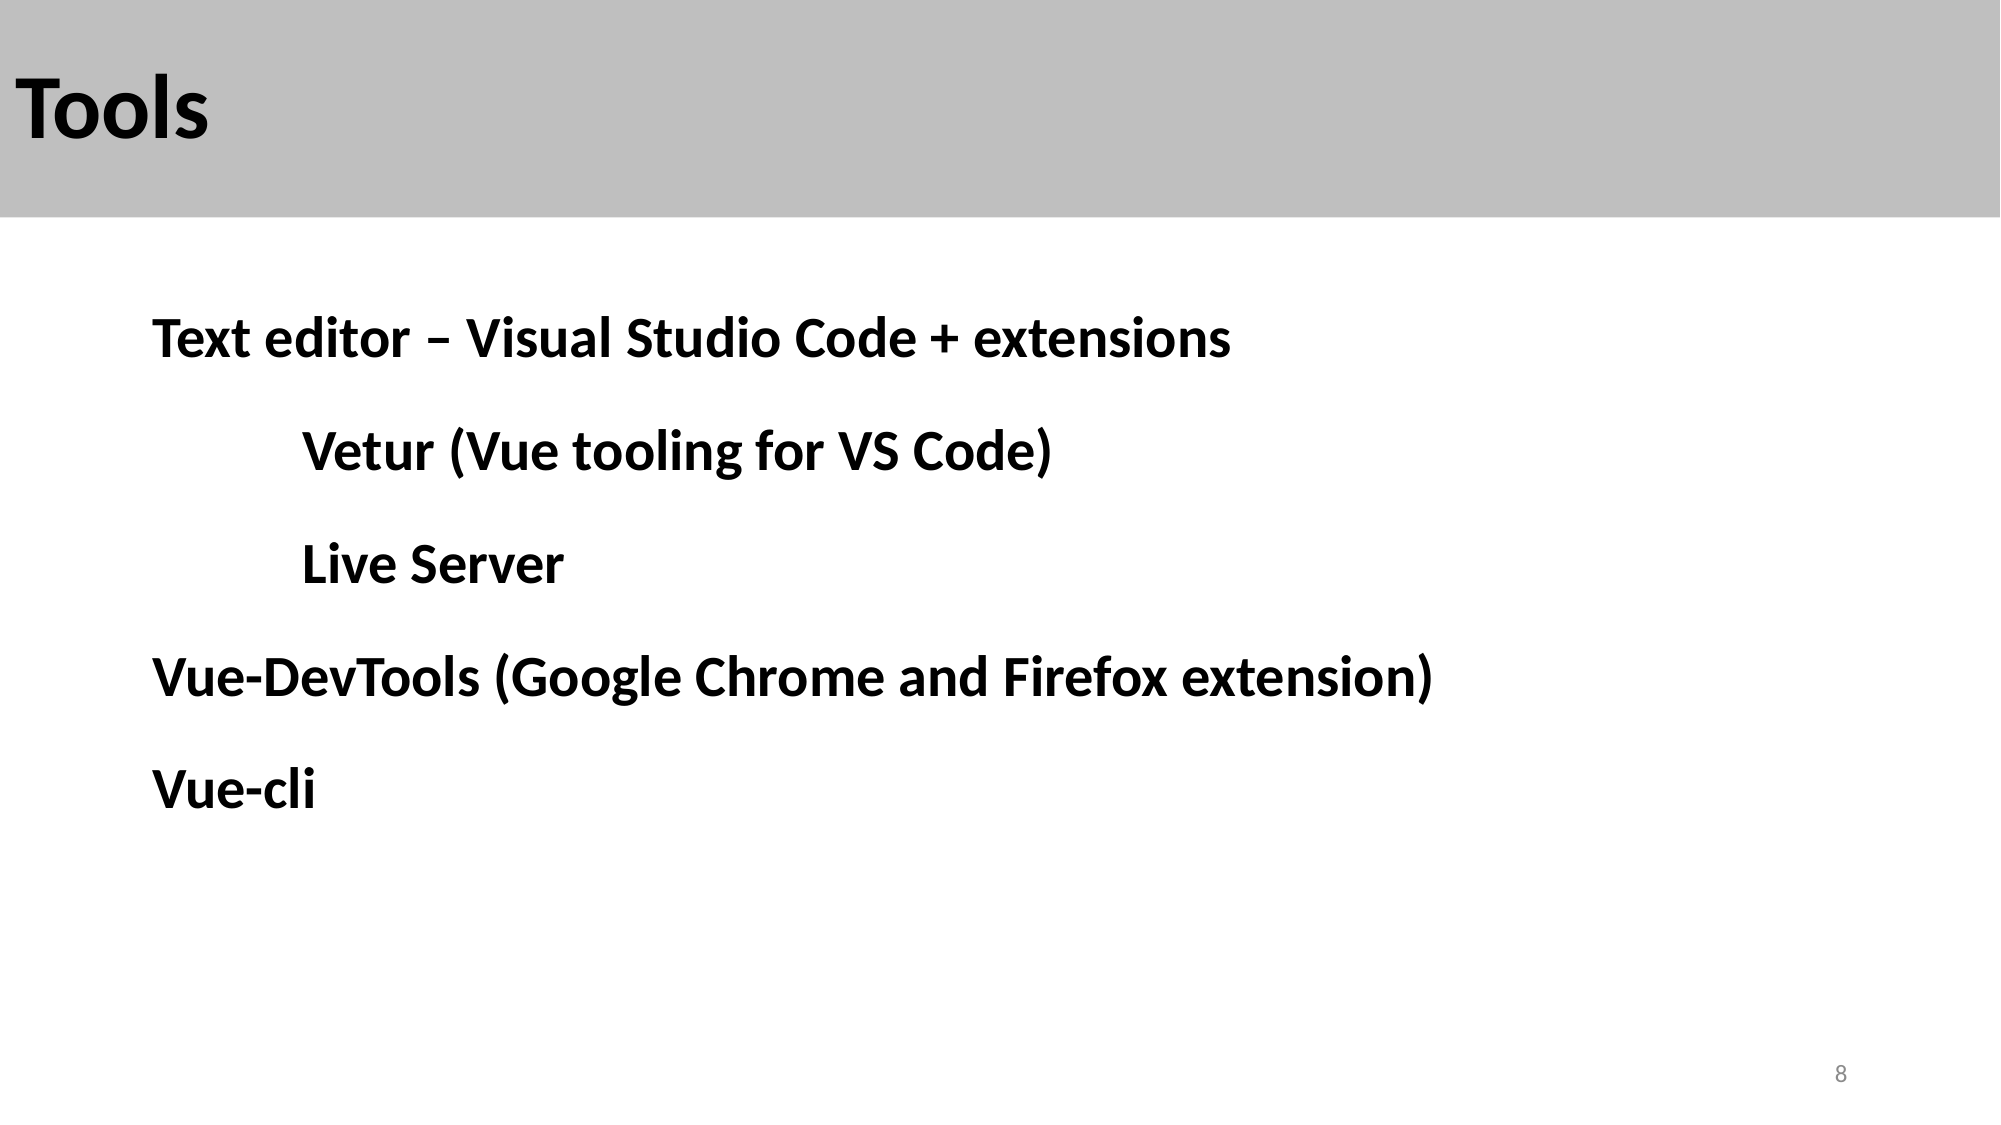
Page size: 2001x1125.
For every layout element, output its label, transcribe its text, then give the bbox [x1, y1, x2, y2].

title Tools [0, 0, 2000, 218]
slide_number 8 [1412, 1042, 1863, 1103]
list Text editor – Visual Studio Code + extensions Vetur (Vue tooling for VS Code) Live Server Vue-DevTools (Google Chrome and Firefox extension) Vue-cli [137, 299, 1863, 1014]
